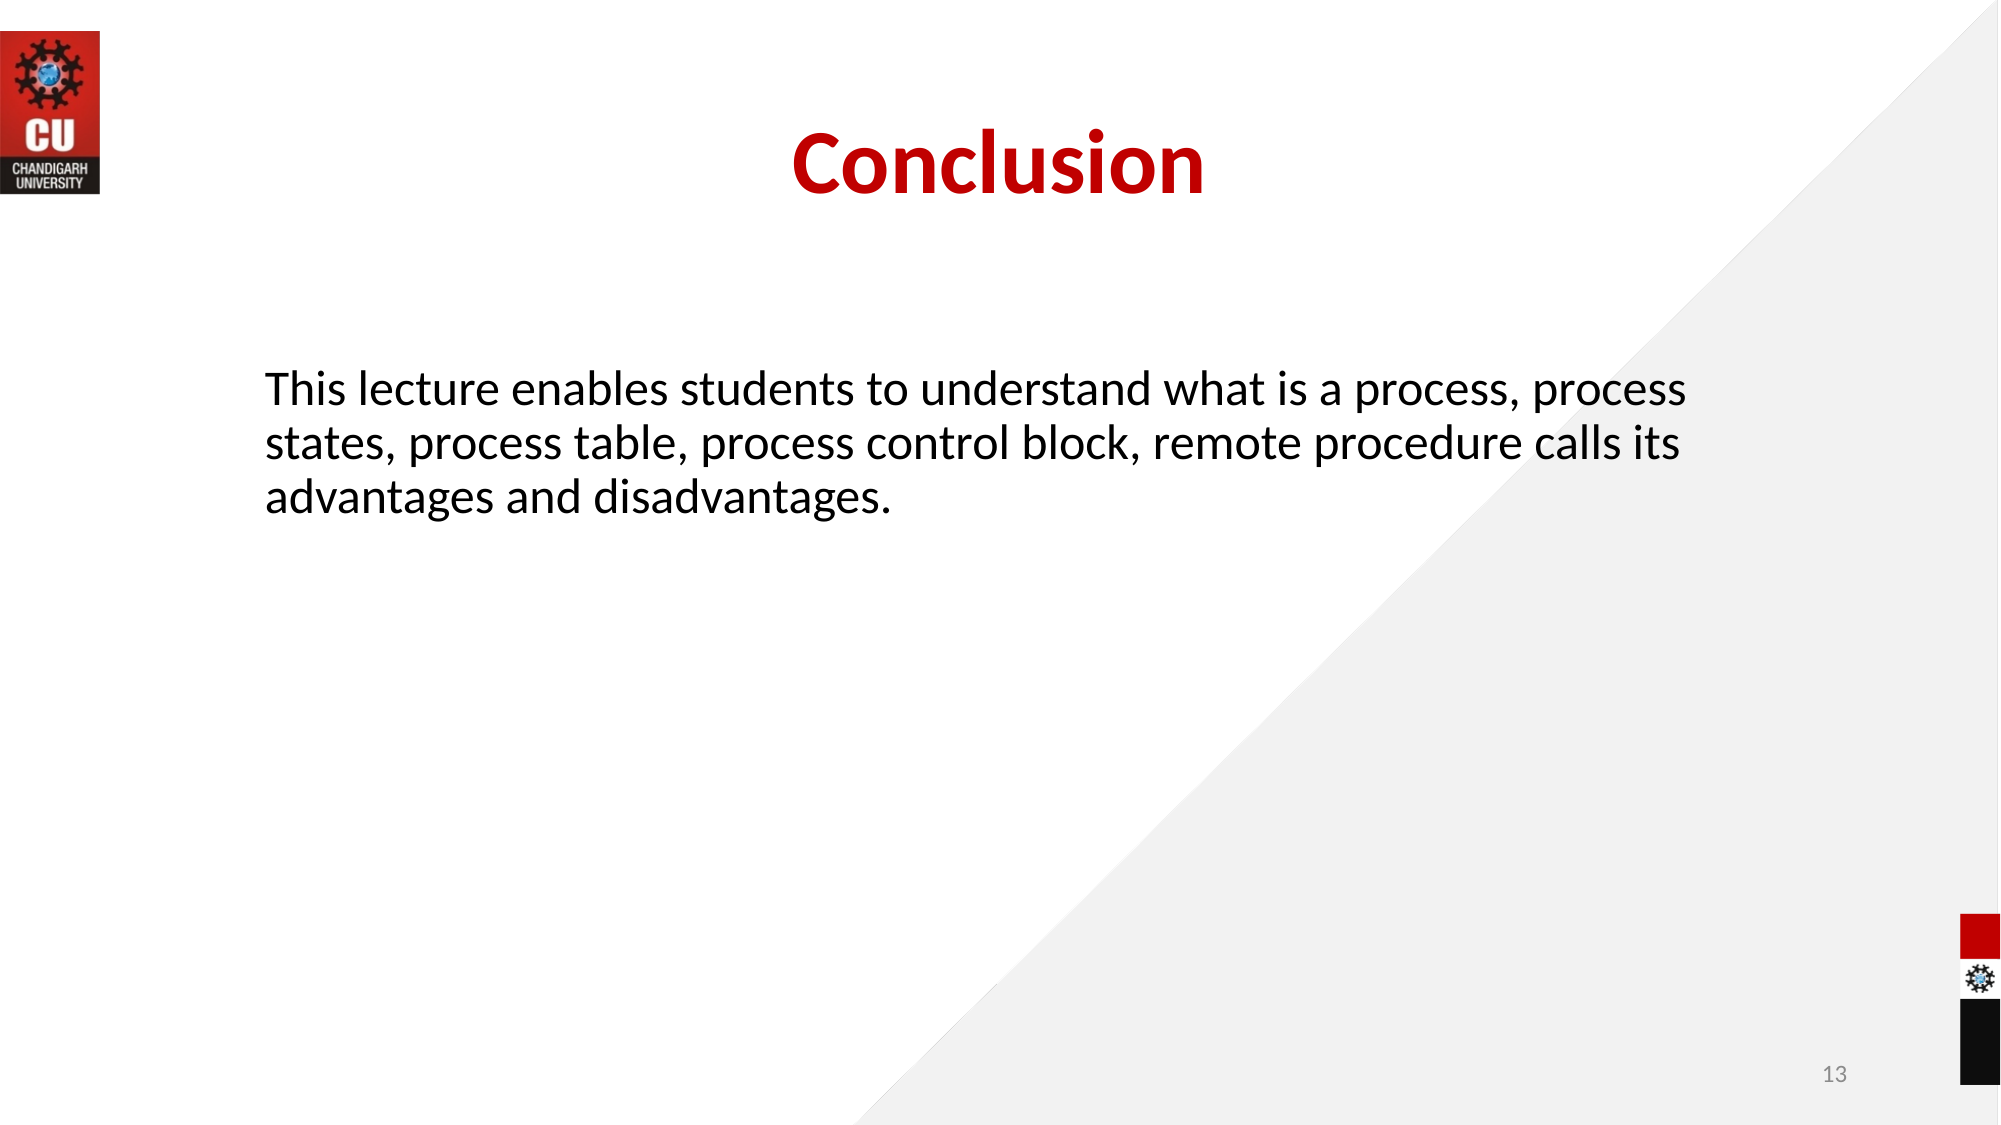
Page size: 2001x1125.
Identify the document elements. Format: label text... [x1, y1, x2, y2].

slide_number 13 [1412, 1042, 1863, 1103]
title Conclusion [249, 68, 1750, 221]
subtitle This lecture enables students to understand what is a process, process states, process table, process control block, remote procedure calls its advantages and disadvantages. [249, 354, 1750, 863]
picture [0, 0, 2001, 1125]
